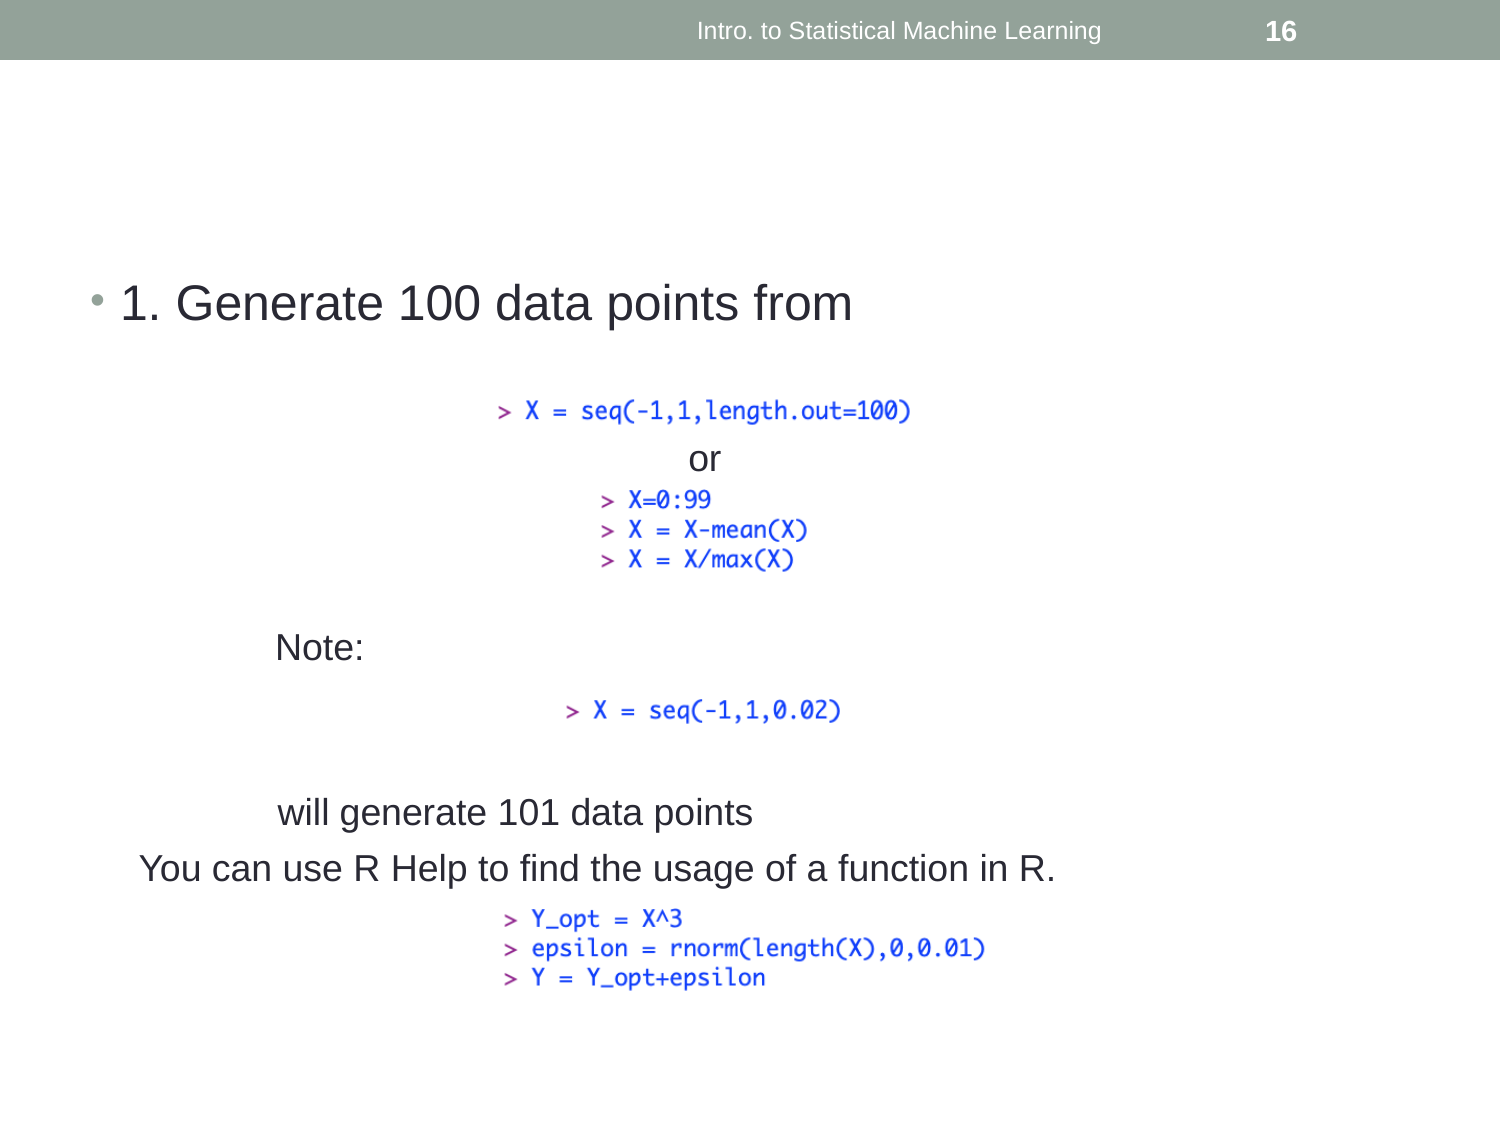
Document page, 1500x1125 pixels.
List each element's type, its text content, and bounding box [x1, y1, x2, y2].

text_box or [673, 436, 737, 484]
picture [494, 395, 916, 428]
slide_number 16 [1250, 3, 1425, 57]
picture [597, 487, 813, 578]
text_box Note: [260, 615, 380, 676]
text_box will generate 101 data points [262, 781, 769, 837]
text_box You can use R Help to find the usage of a function in R. [123, 837, 1072, 897]
footer Intro. to Statistical Machine Learning [562, 3, 1238, 57]
picture [498, 905, 1002, 996]
picture [562, 697, 842, 726]
